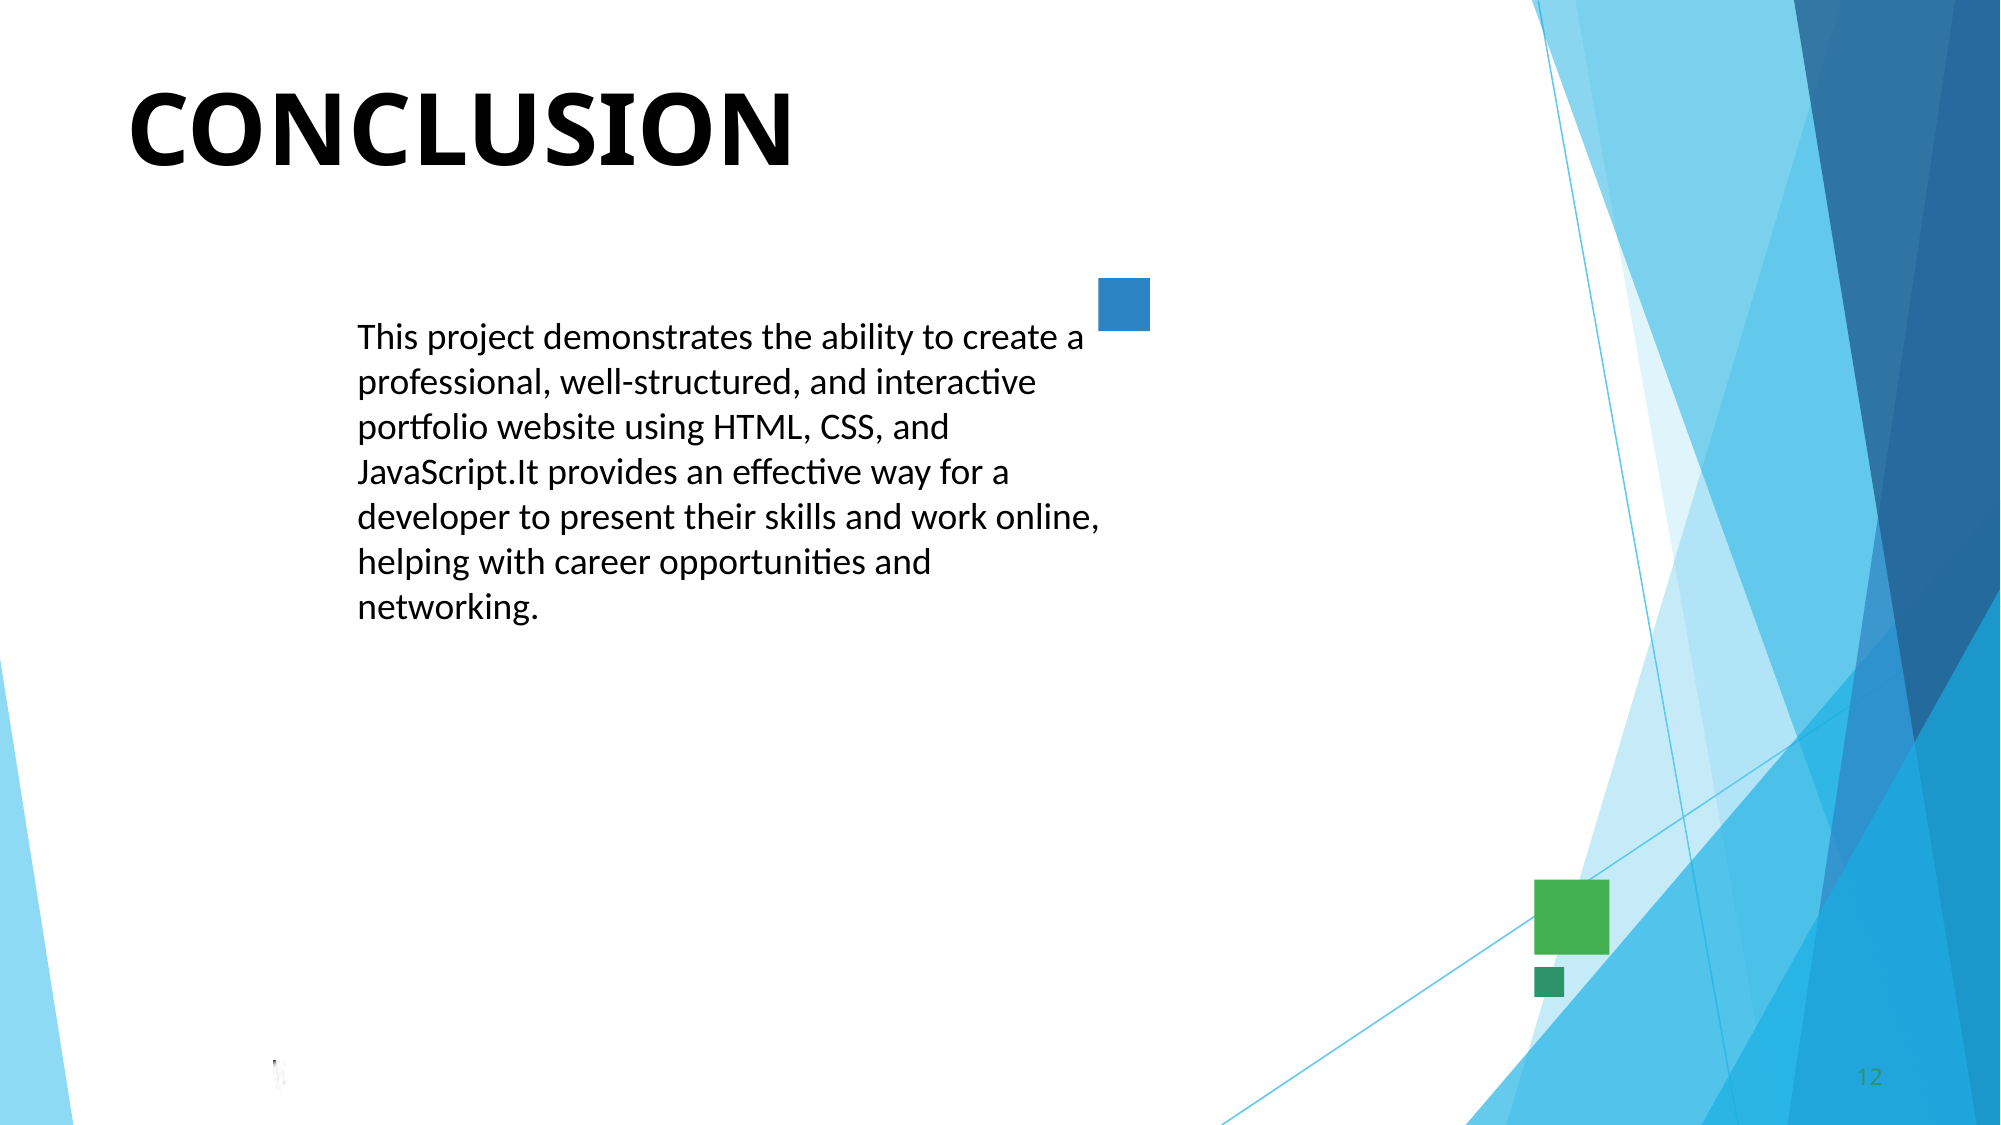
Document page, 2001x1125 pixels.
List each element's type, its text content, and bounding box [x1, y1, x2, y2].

text_box This project demonstrates the ability to create a professional, well-structured, and interactive portfolio website using HTML, CSS, and JavaScript.It provides an effective way for a developer to present their skills and work online, helping with career opportunities and networking. [342, 304, 1125, 635]
text_box 12 [1849, 1061, 1888, 1095]
title CONCLUSION [123, 63, 875, 254]
text_box [1098, 278, 1150, 332]
text_box [1534, 967, 1565, 997]
text_box [1534, 879, 1610, 955]
picture [273, 1060, 287, 1091]
